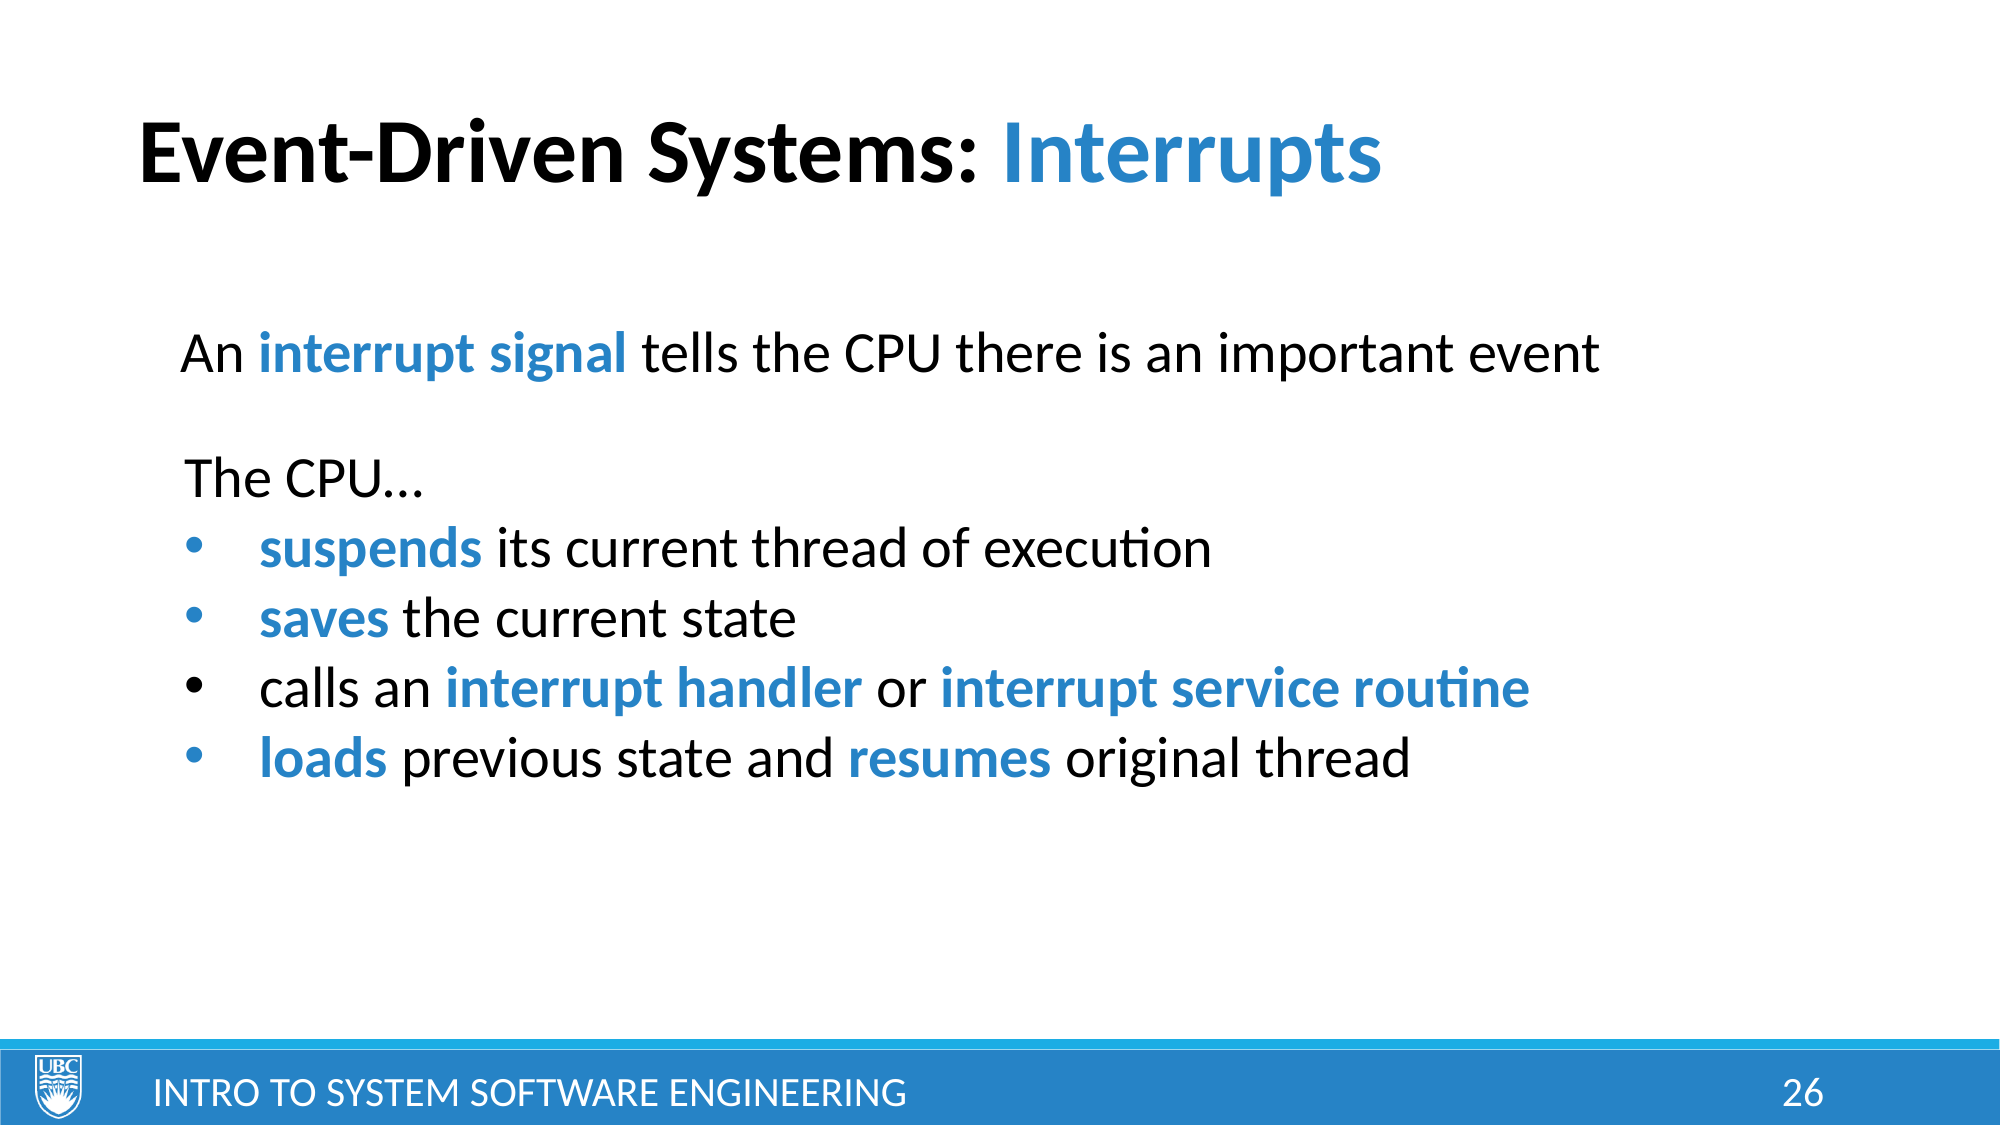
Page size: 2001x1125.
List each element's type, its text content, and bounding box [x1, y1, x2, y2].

footer Intro to System Software Engineering [137, 1059, 1396, 1120]
text_box Event-Driven Systems: Interrupts [123, 83, 1419, 208]
text_box An interrupt signal tells the CPU there is an important event [165, 307, 1617, 392]
picture [35, 1055, 82, 1119]
slide_number 26 [1624, 1059, 1840, 1120]
text_box The CPU… suspends its current thread of execution saves the current state calls an interrupt handler or interrupt service routine loads previous state and resumes original thread [169, 432, 1547, 797]
